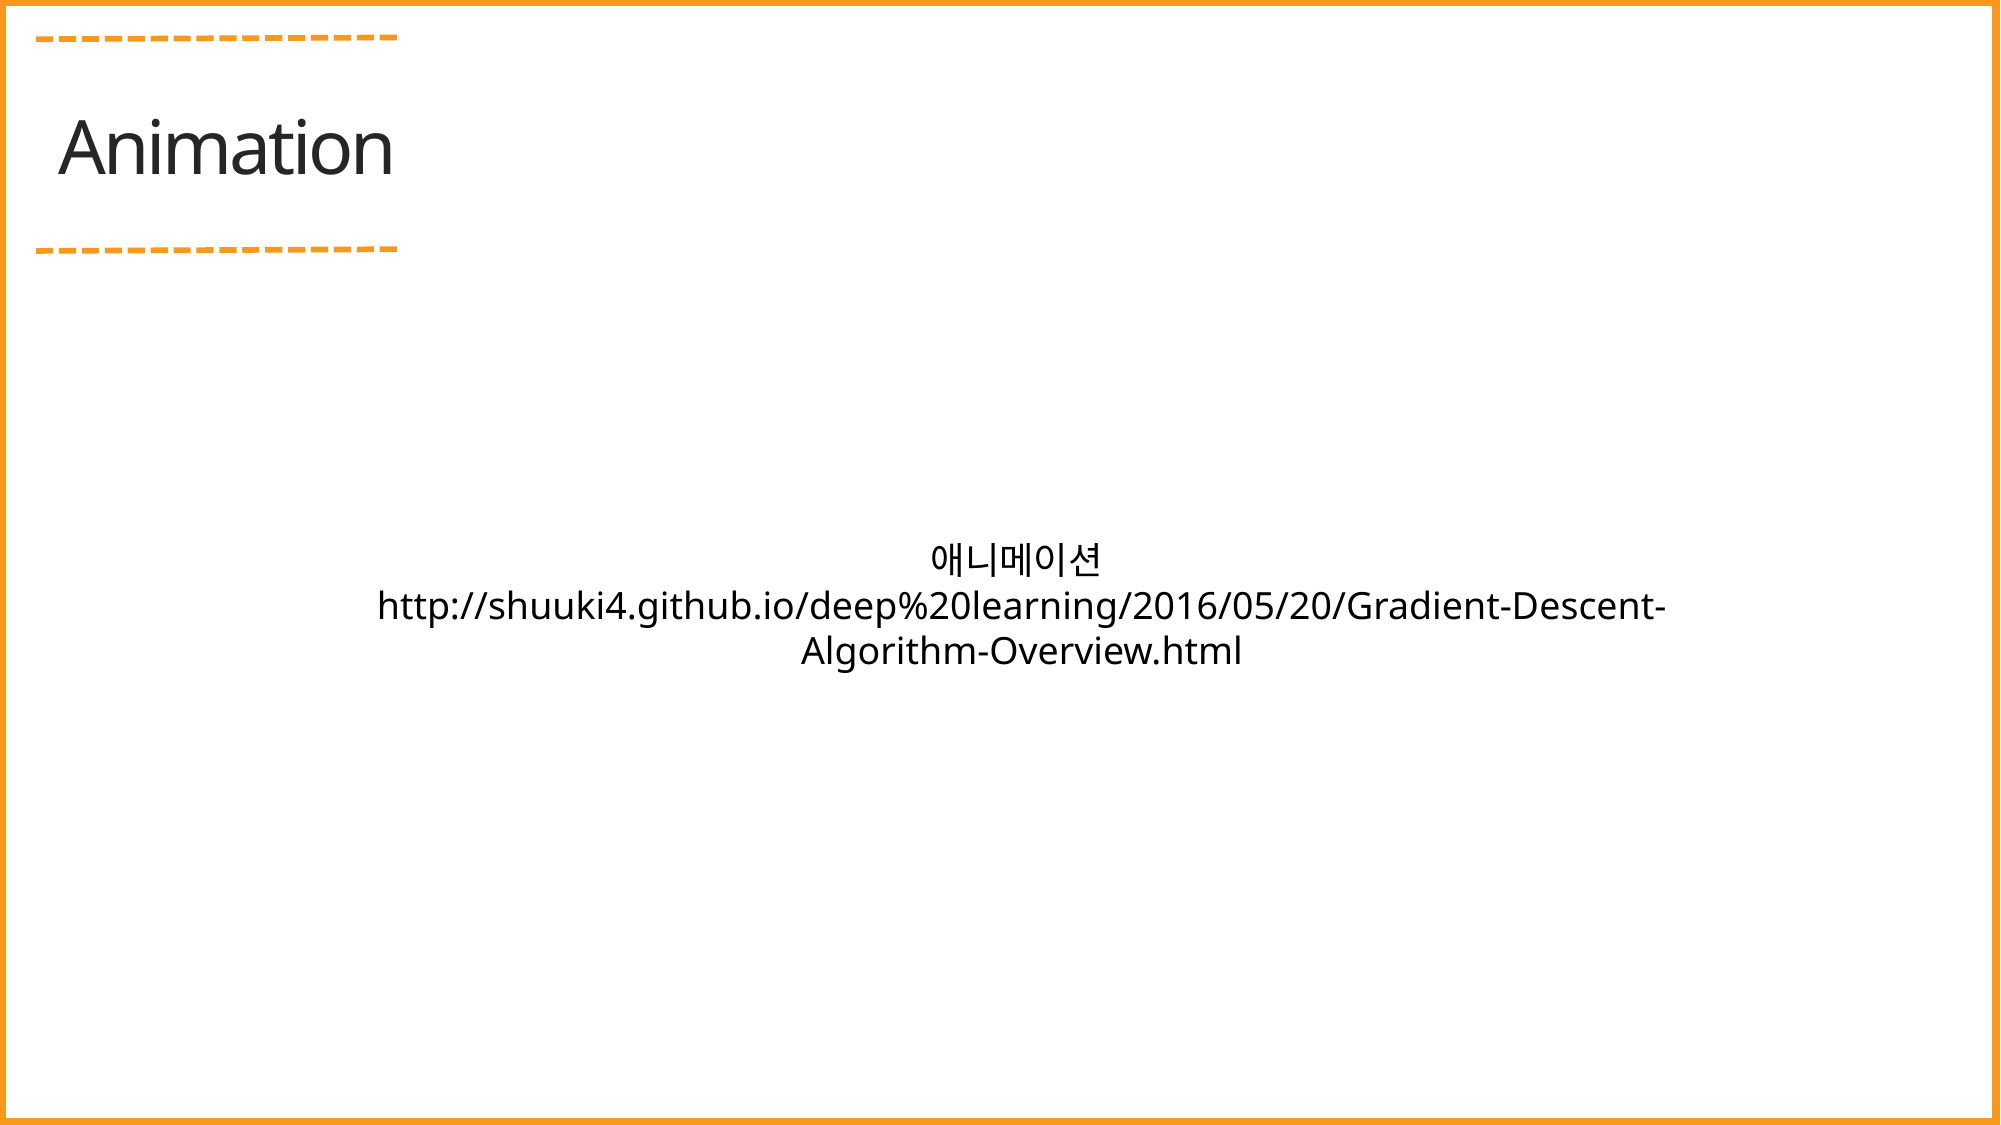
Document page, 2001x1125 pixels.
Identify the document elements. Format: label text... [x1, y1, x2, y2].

text_box 애니메이션 http://shuuki4.github.io/deep%20learning/2016/05/20/Gradient-Descent-Algorithm-Overview.html [348, 529, 1696, 680]
text_box Animation [23, 91, 432, 197]
